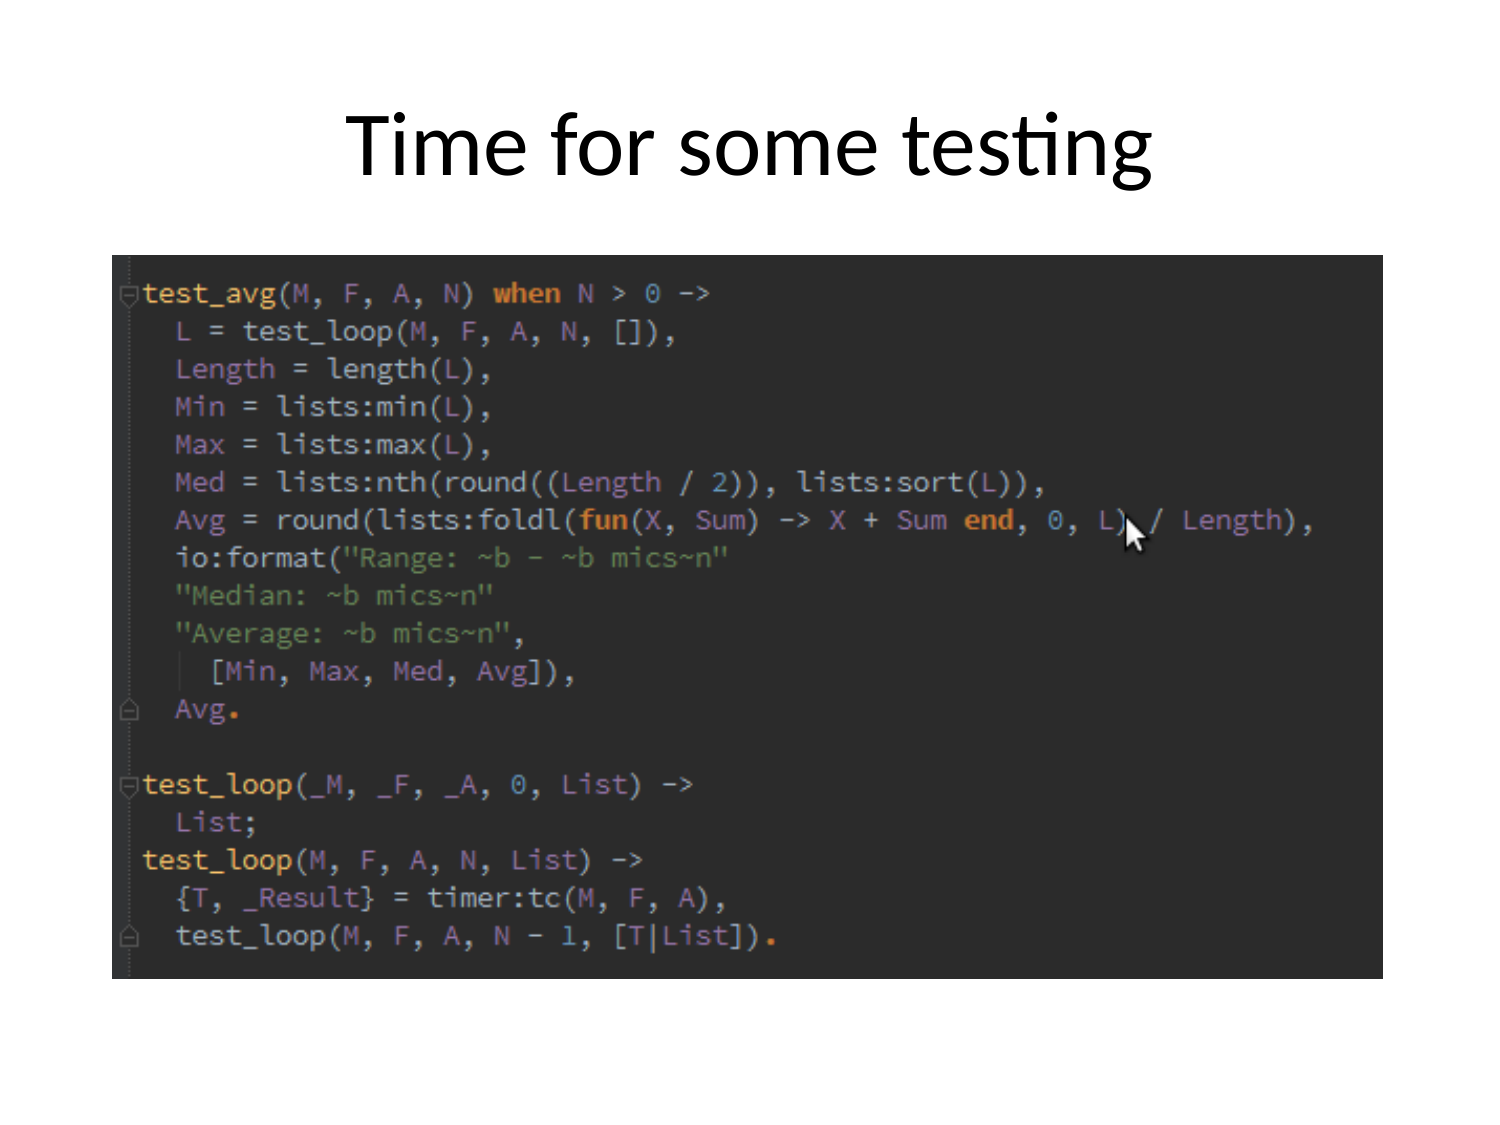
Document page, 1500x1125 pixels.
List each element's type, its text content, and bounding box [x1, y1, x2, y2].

text_box Time for some testing [74, 45, 1425, 233]
picture [111, 255, 1384, 979]
